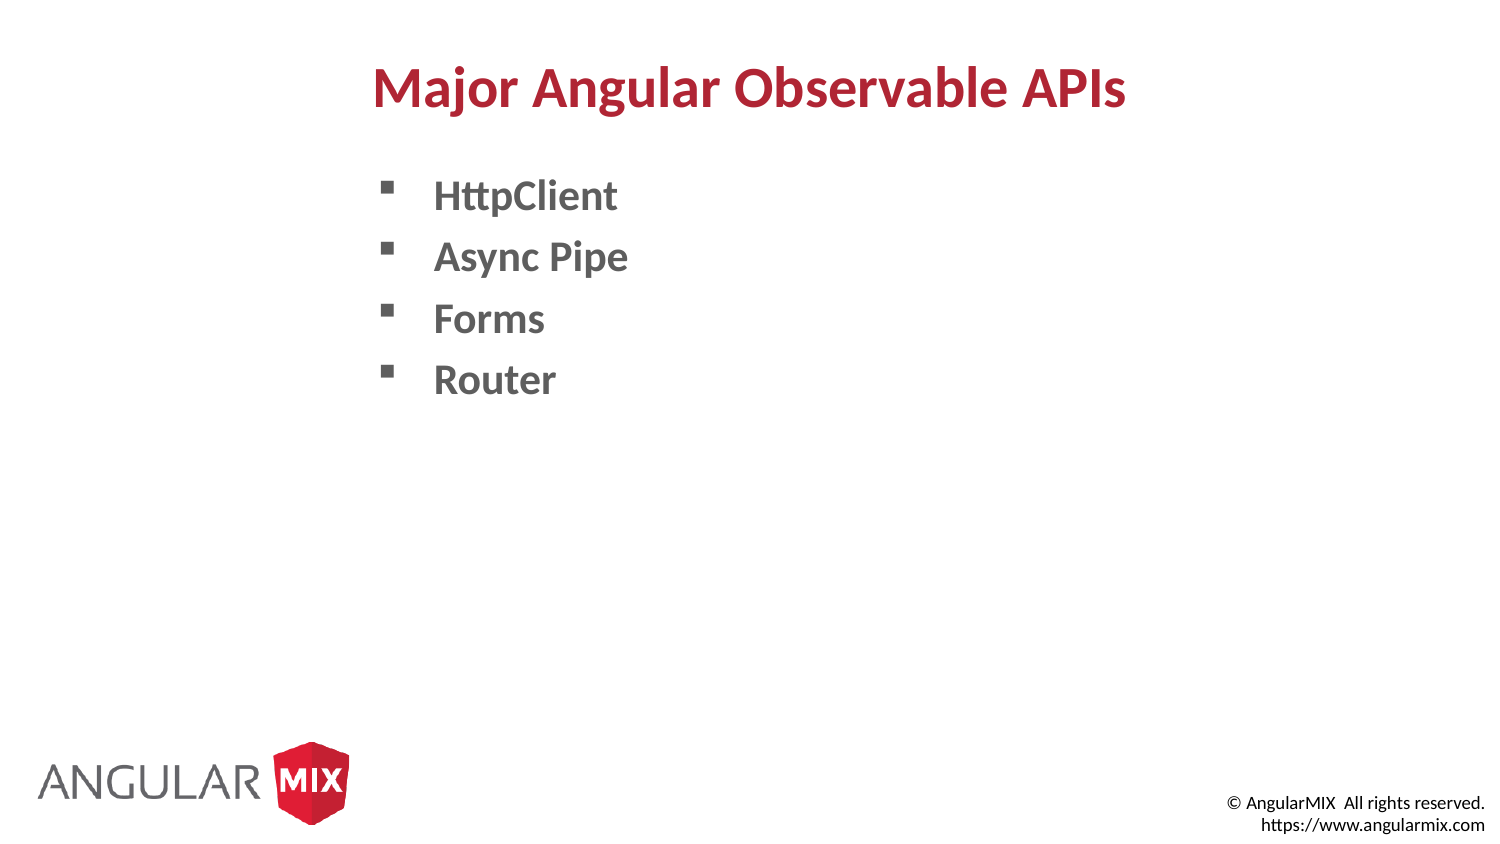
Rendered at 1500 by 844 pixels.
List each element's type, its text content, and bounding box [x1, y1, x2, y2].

text_box Major Angular Observable APIs [74, 37, 1425, 132]
list HttpClient Async Pipe Forms Router [362, 159, 1376, 685]
